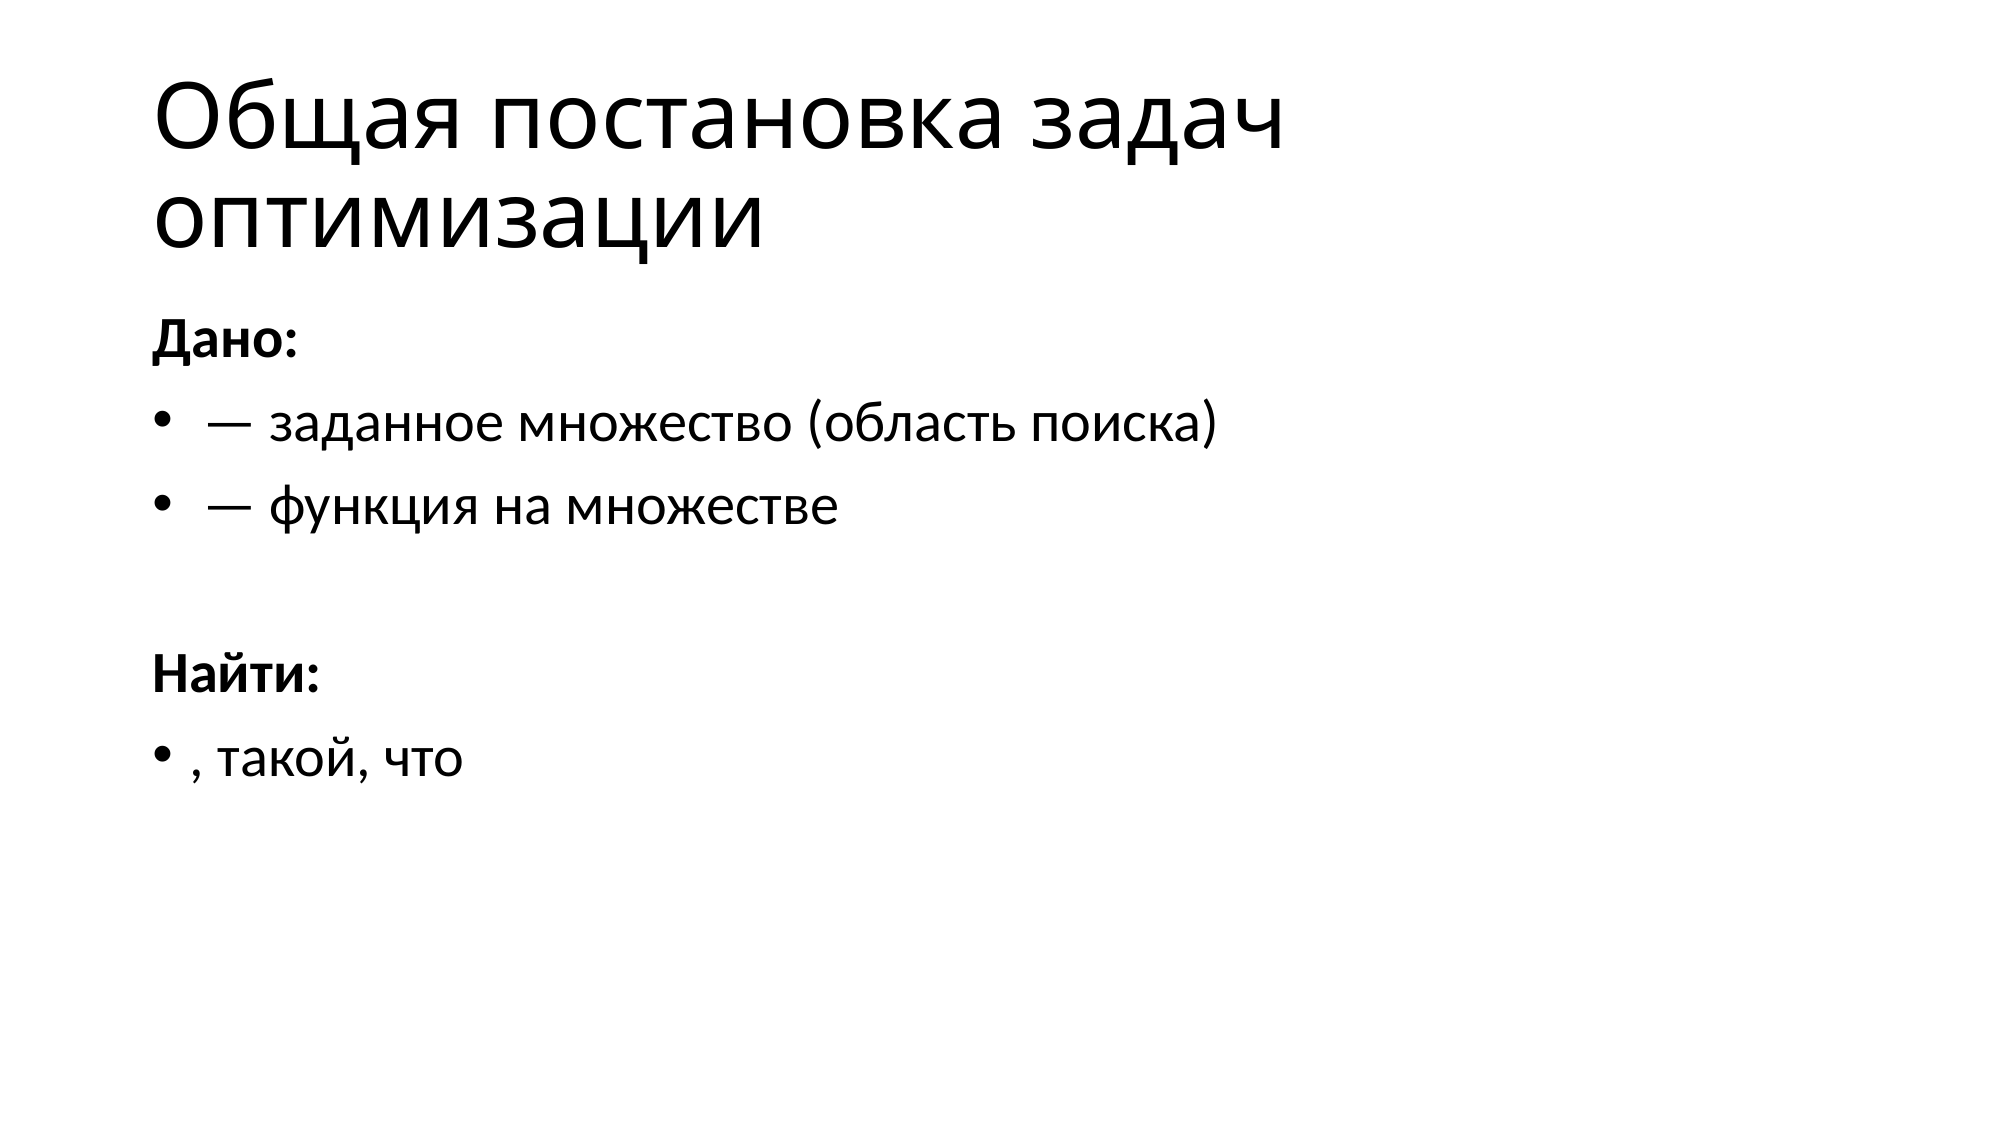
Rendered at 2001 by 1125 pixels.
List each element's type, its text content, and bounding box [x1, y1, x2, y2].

title Общая постановка задач оптимизации [137, 59, 1863, 278]
